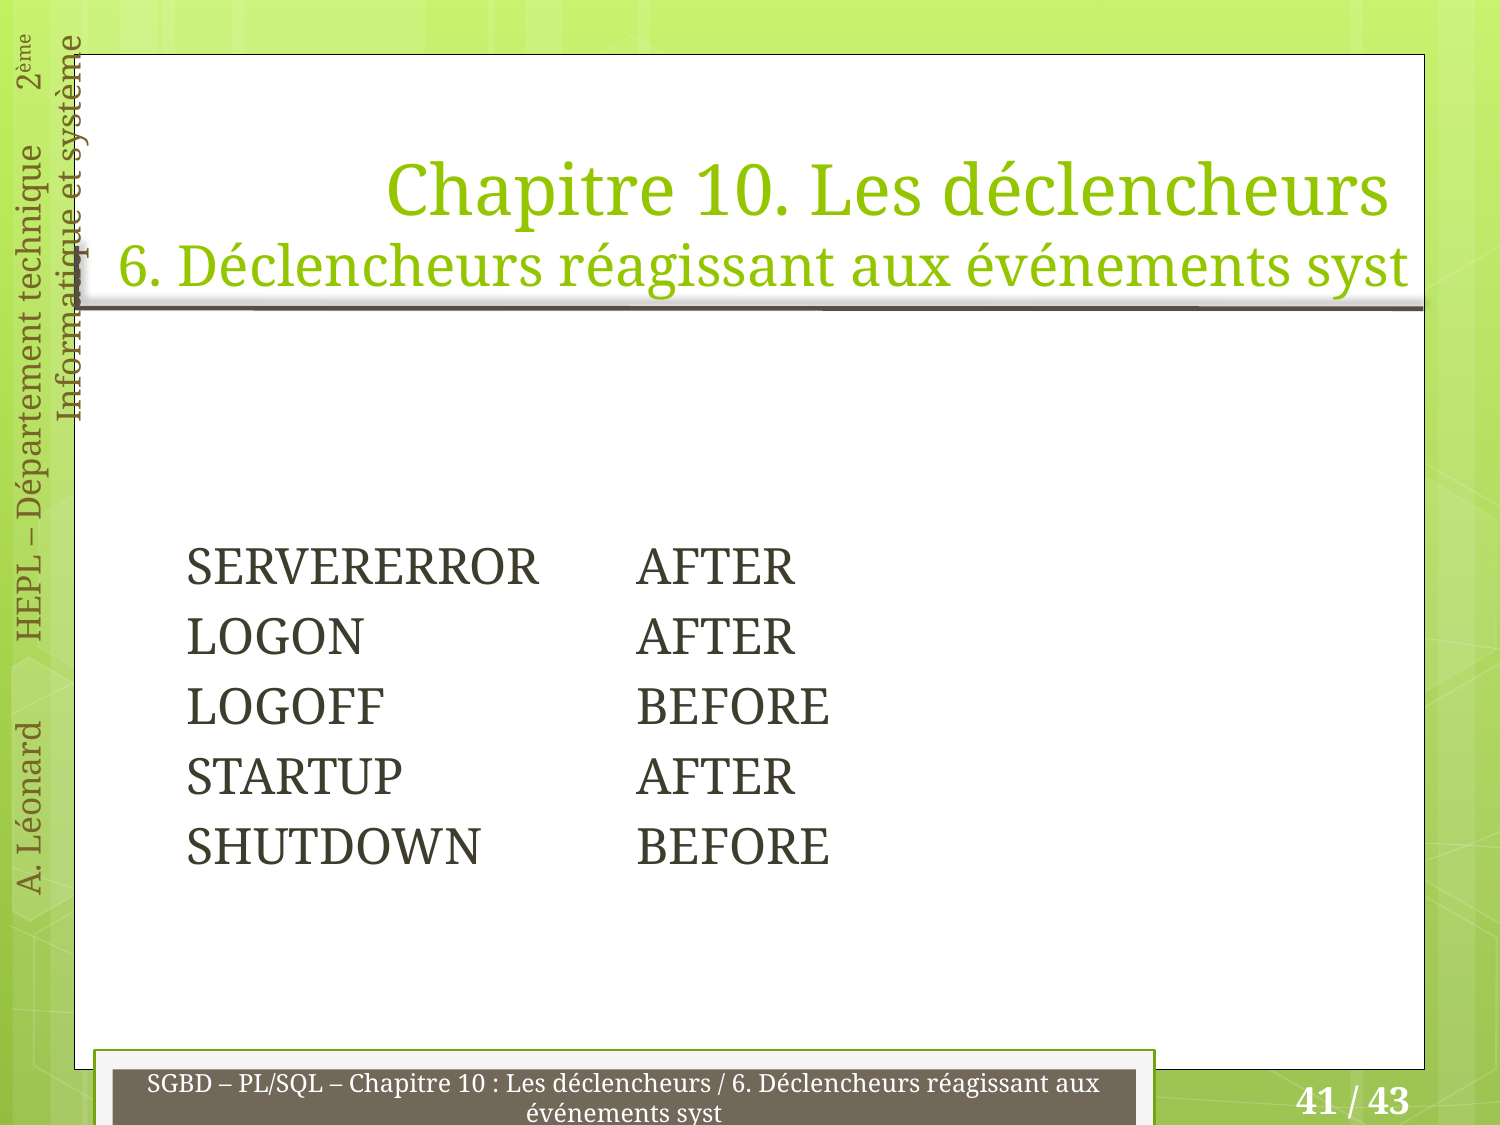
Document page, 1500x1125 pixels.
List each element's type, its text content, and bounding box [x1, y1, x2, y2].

title Chapitre 10. Les déclencheurs 6. Déclencheurs réagissant aux événements syst [76, 118, 1425, 306]
footer SGBD – PL/SQL – Chapitre 10 : Les déclencheurs / 6. Déclencheurs réagissant aux événements syst [112, 1067, 1136, 1125]
list SERVERERROR AFTER LOGON AFTER LOGOFF BEFORE STARTUP AFTER SHUTDOWN BEFORE [171, 336, 1408, 1073]
